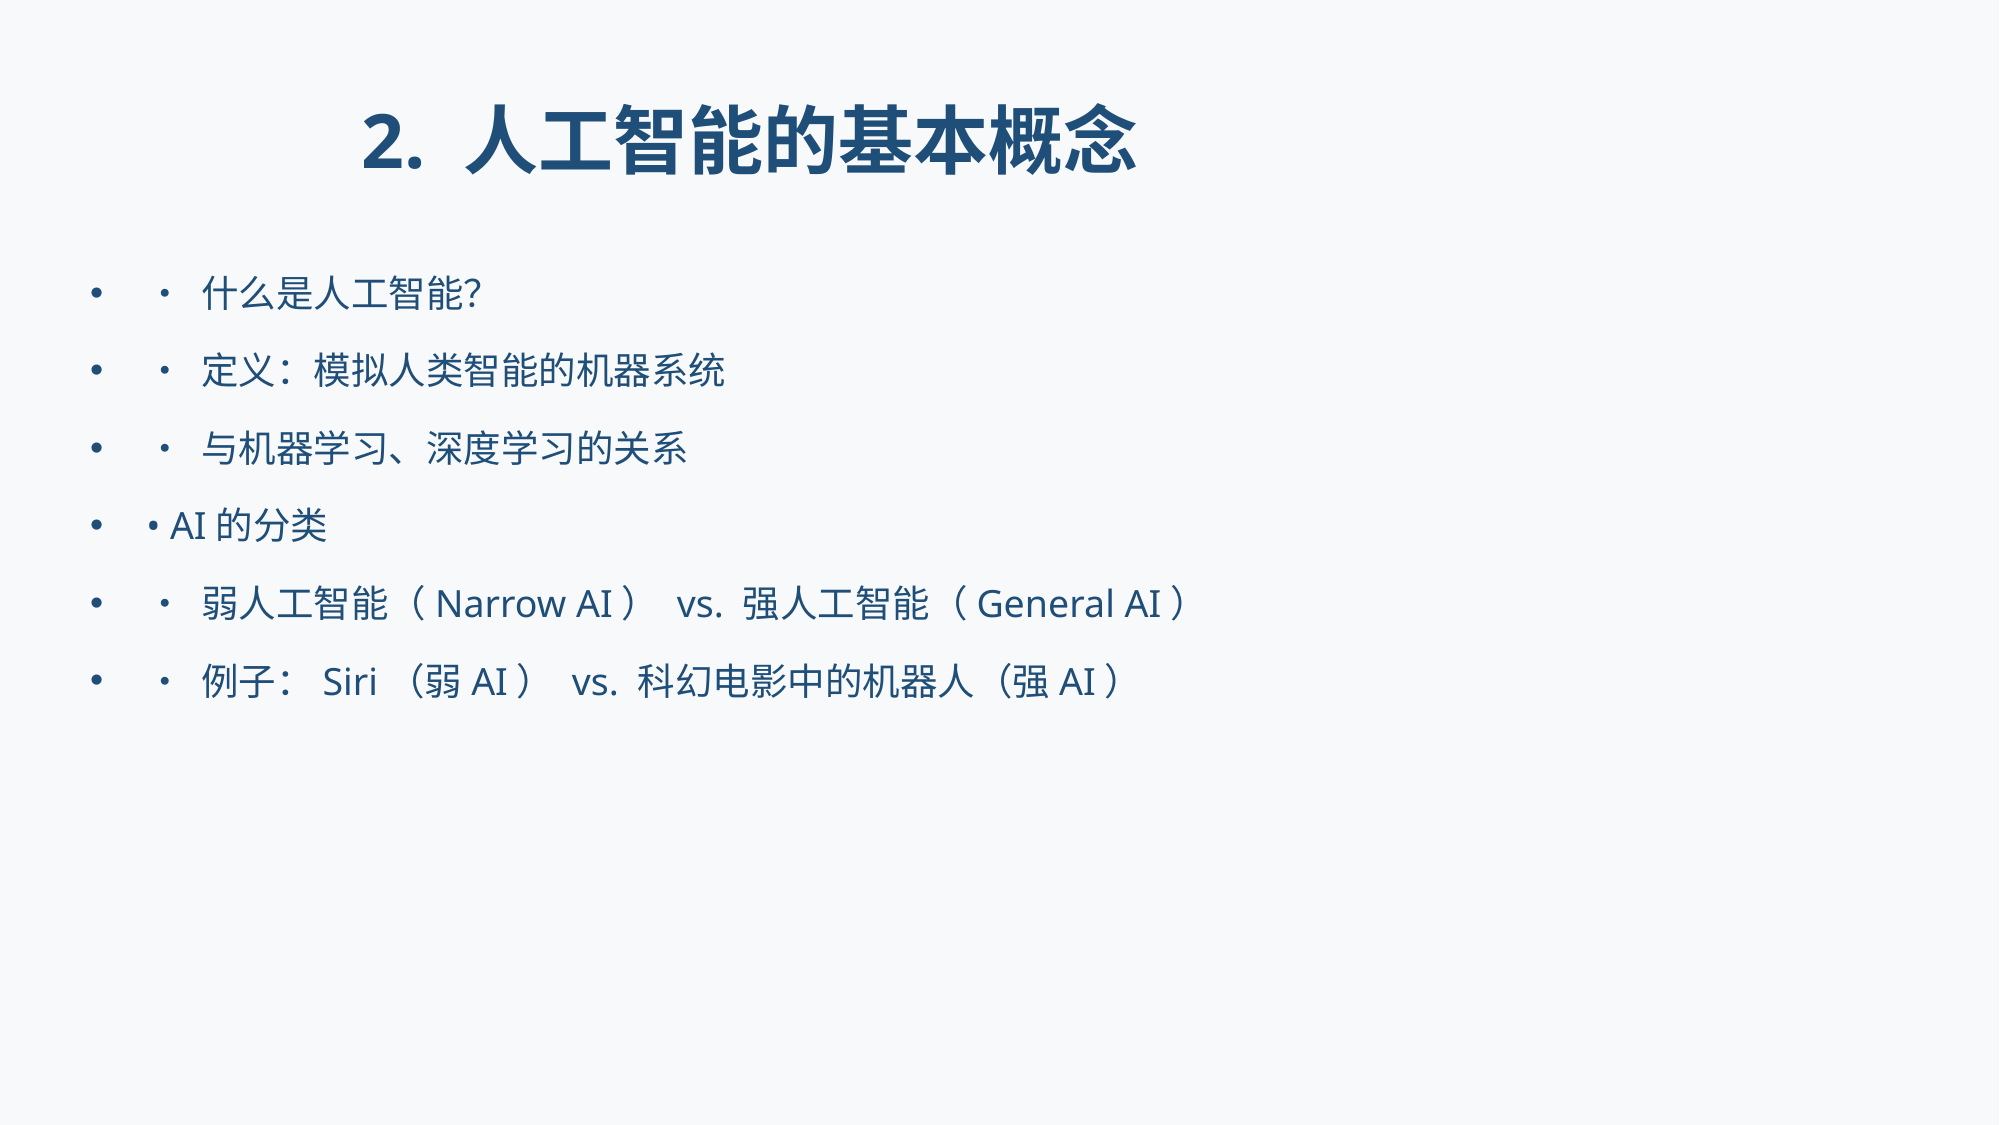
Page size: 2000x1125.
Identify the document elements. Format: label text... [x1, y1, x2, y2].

list • 什么是人工智能？ • 定义：模拟人类智能的机器系统 • 与机器学习、深度学习的关系 • AI的分类 • 弱人工智能（Narrow AI） vs. 强人工智能（General AI） • 例子：Siri（弱AI） vs. 科幻电影中的机器人（强AI） [75, 262, 1425, 1005]
title 2. 人工智能的基本概念 [75, 45, 1425, 233]
